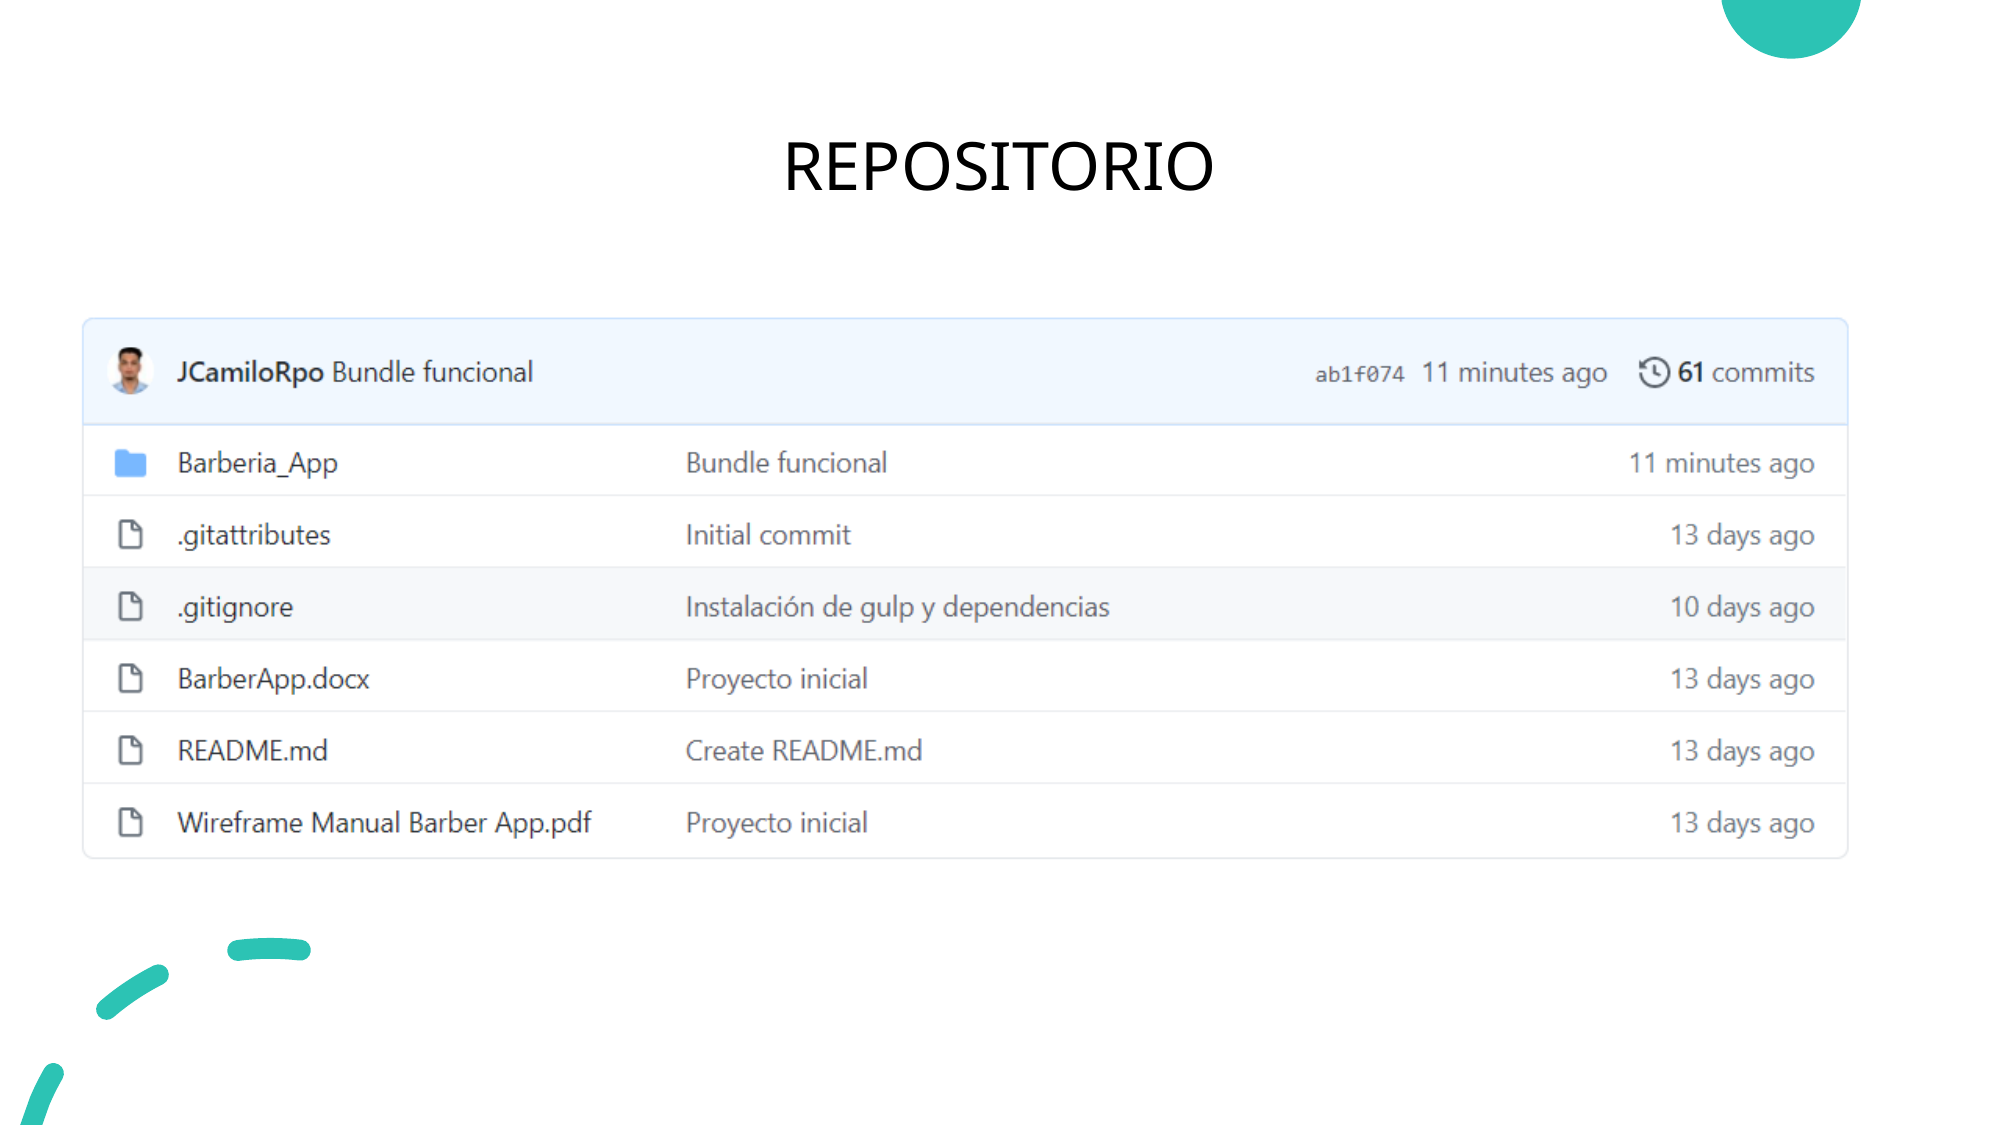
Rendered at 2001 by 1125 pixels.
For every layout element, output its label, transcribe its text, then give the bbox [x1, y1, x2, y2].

title REPOSITORIO [137, 59, 1863, 278]
picture [73, 296, 1863, 889]
